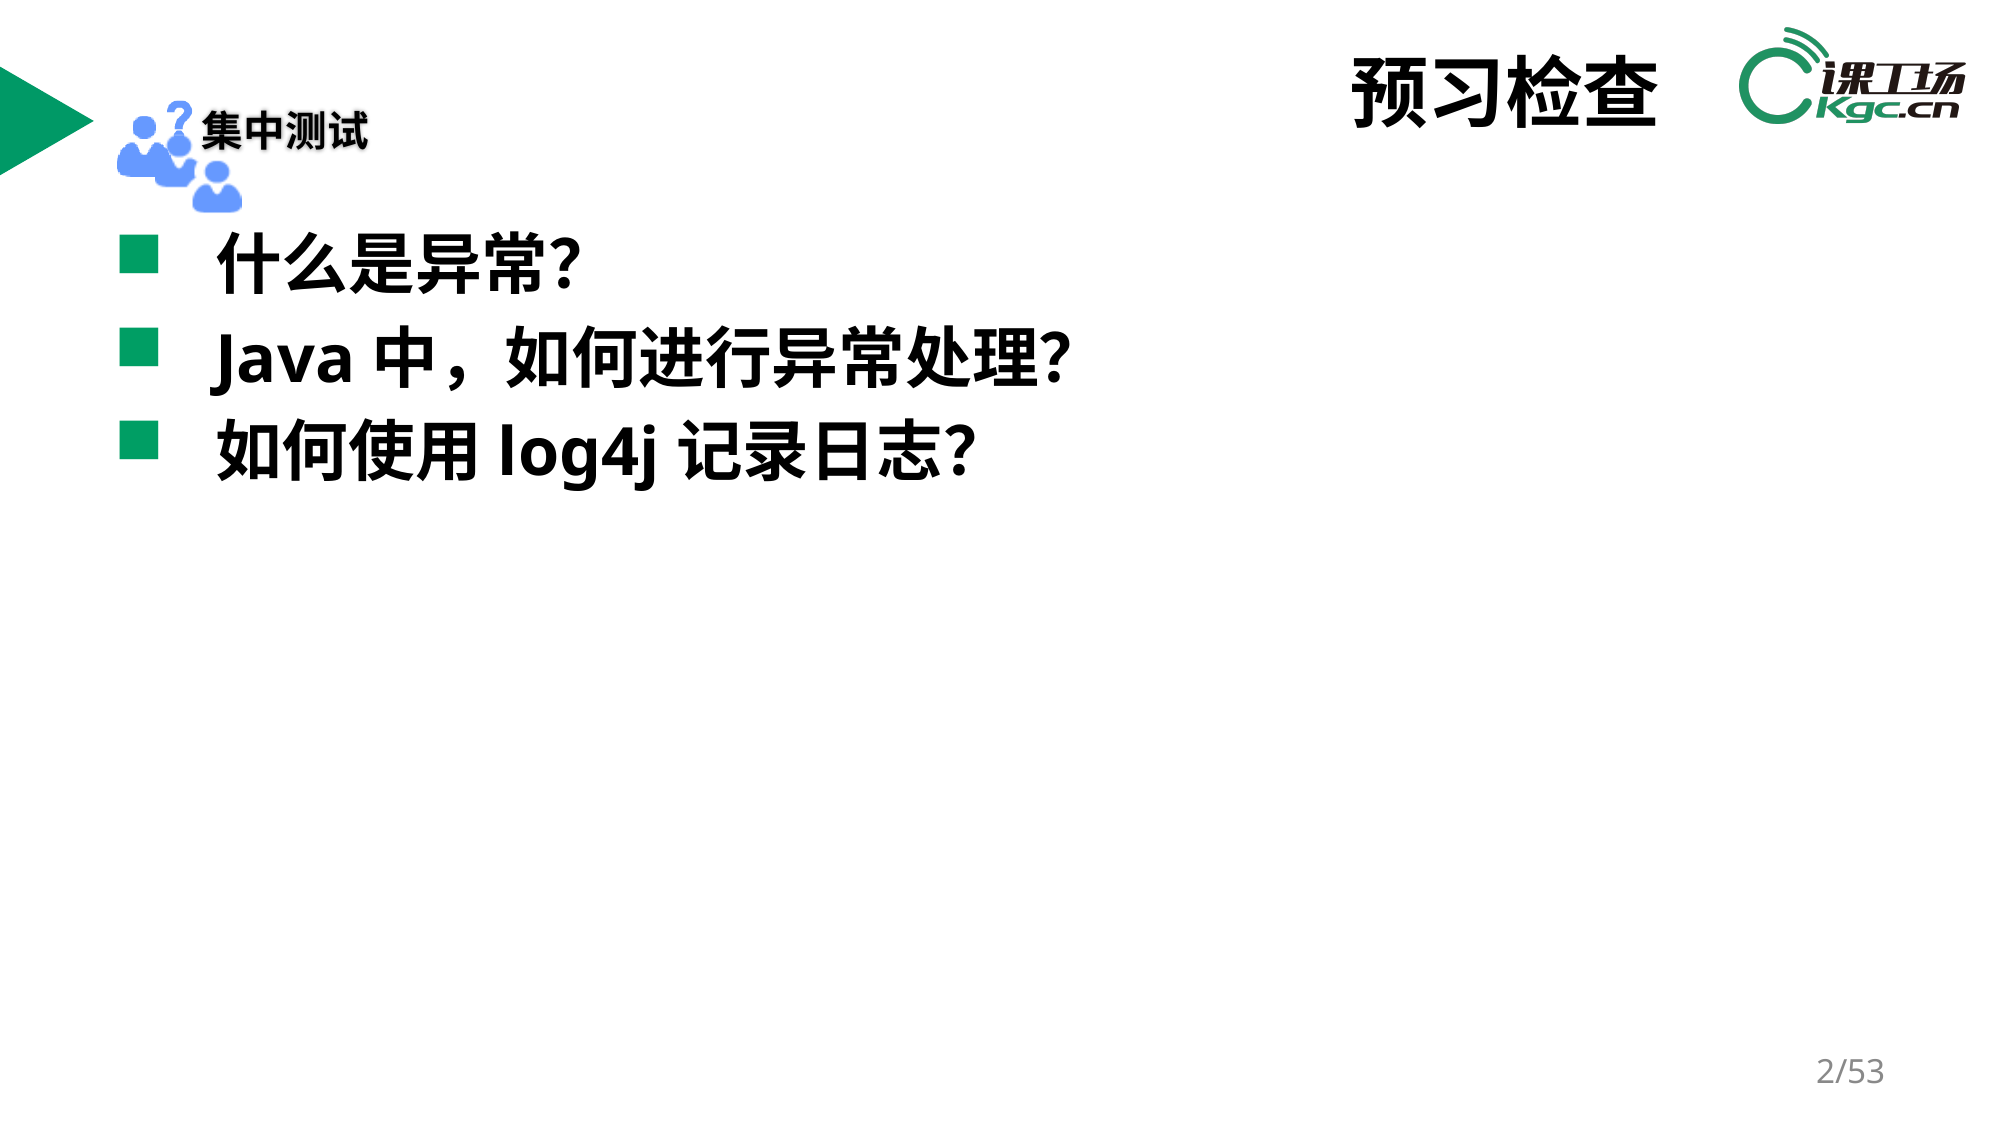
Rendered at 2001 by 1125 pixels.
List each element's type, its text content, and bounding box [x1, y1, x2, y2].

picture [1739, 27, 1966, 124]
title 预习检查 [1335, 46, 1721, 133]
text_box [111, 93, 391, 215]
list 什么是异常？ Java中，如何进行异常处理？ 如何使用log4j记录日志？ [99, 214, 1900, 1005]
slide_number 2/53 [1433, 1042, 1901, 1104]
